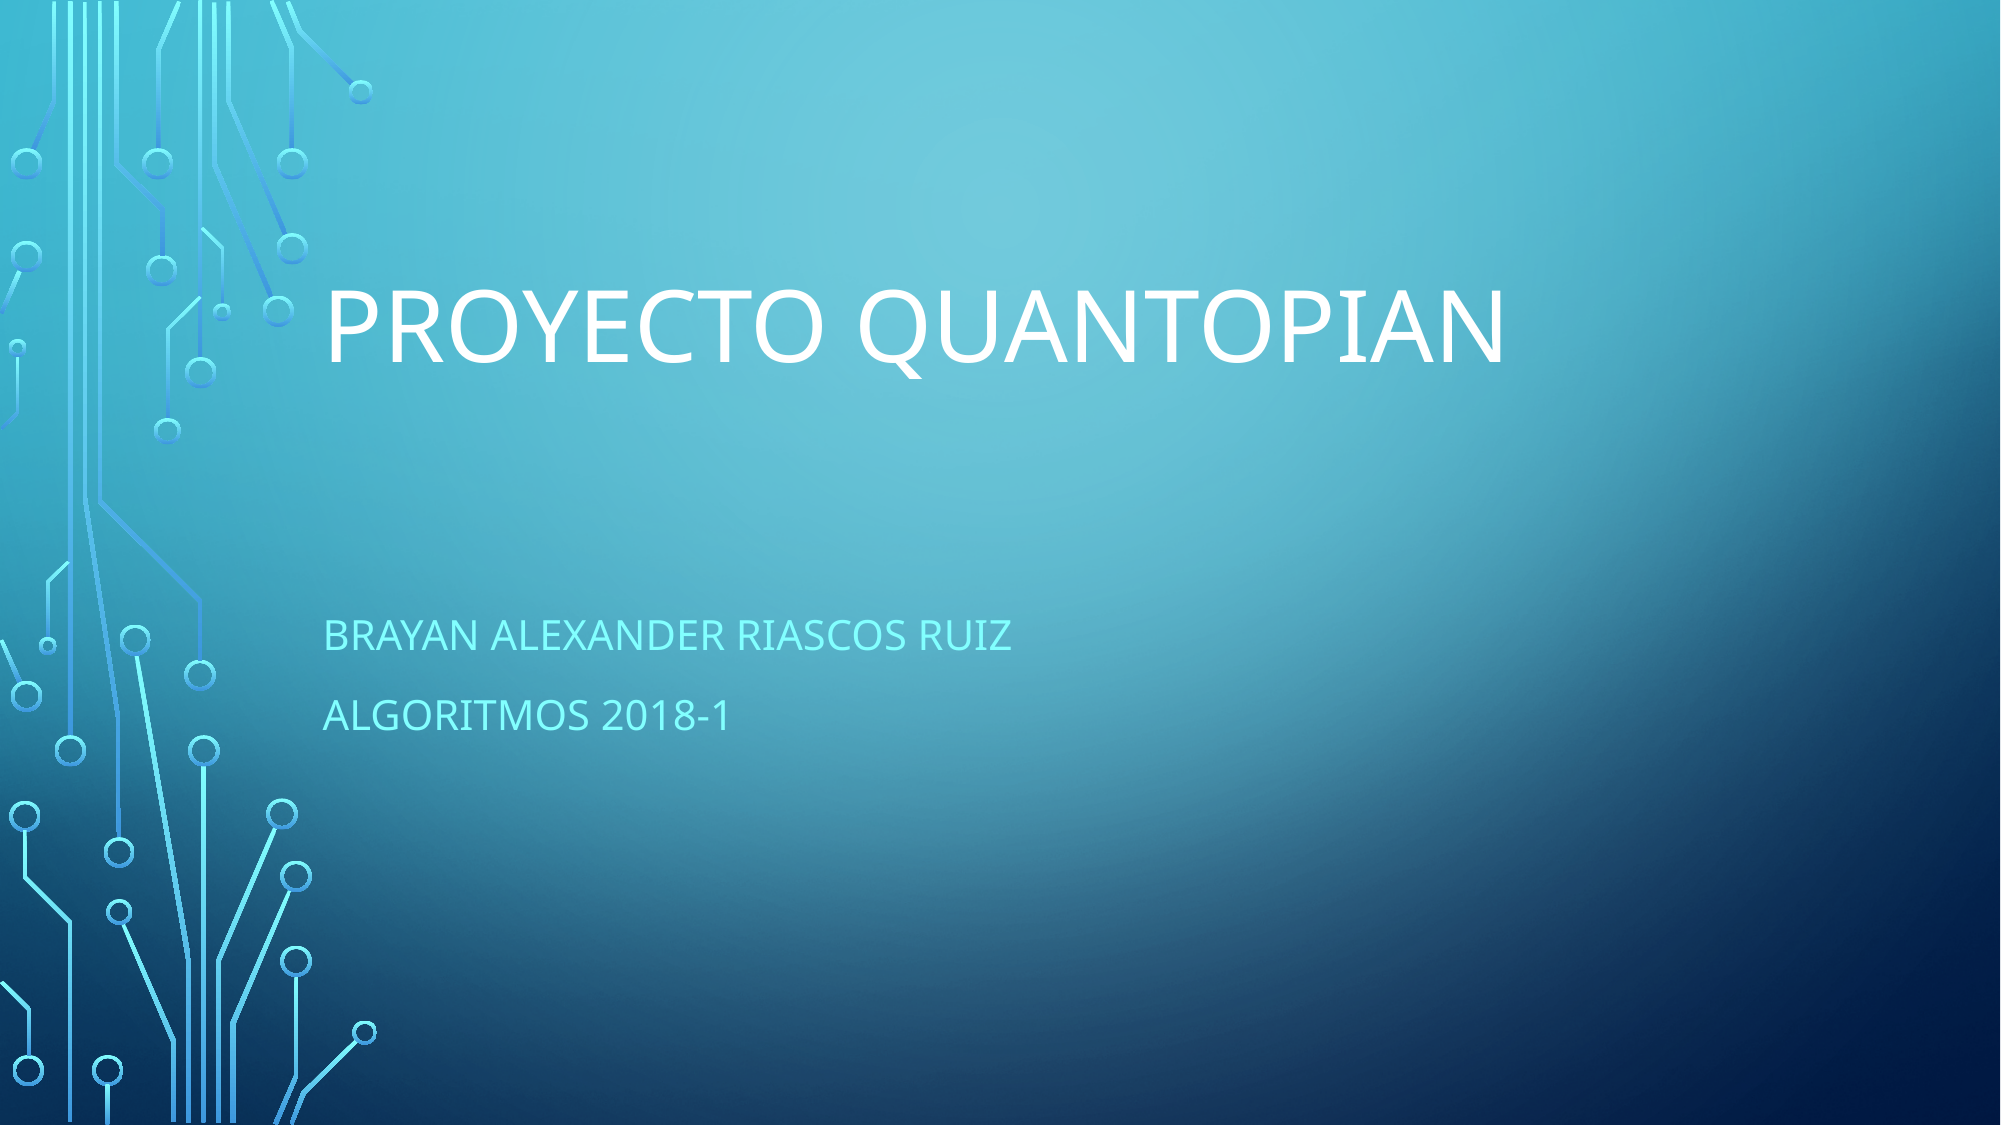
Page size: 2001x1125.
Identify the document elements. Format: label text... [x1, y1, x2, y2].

subtitle Brayan Alexander Riascos ruiz Algoritmos 2018-1 [307, 590, 1750, 863]
title Proyecto quantopian [307, 0, 1750, 392]
